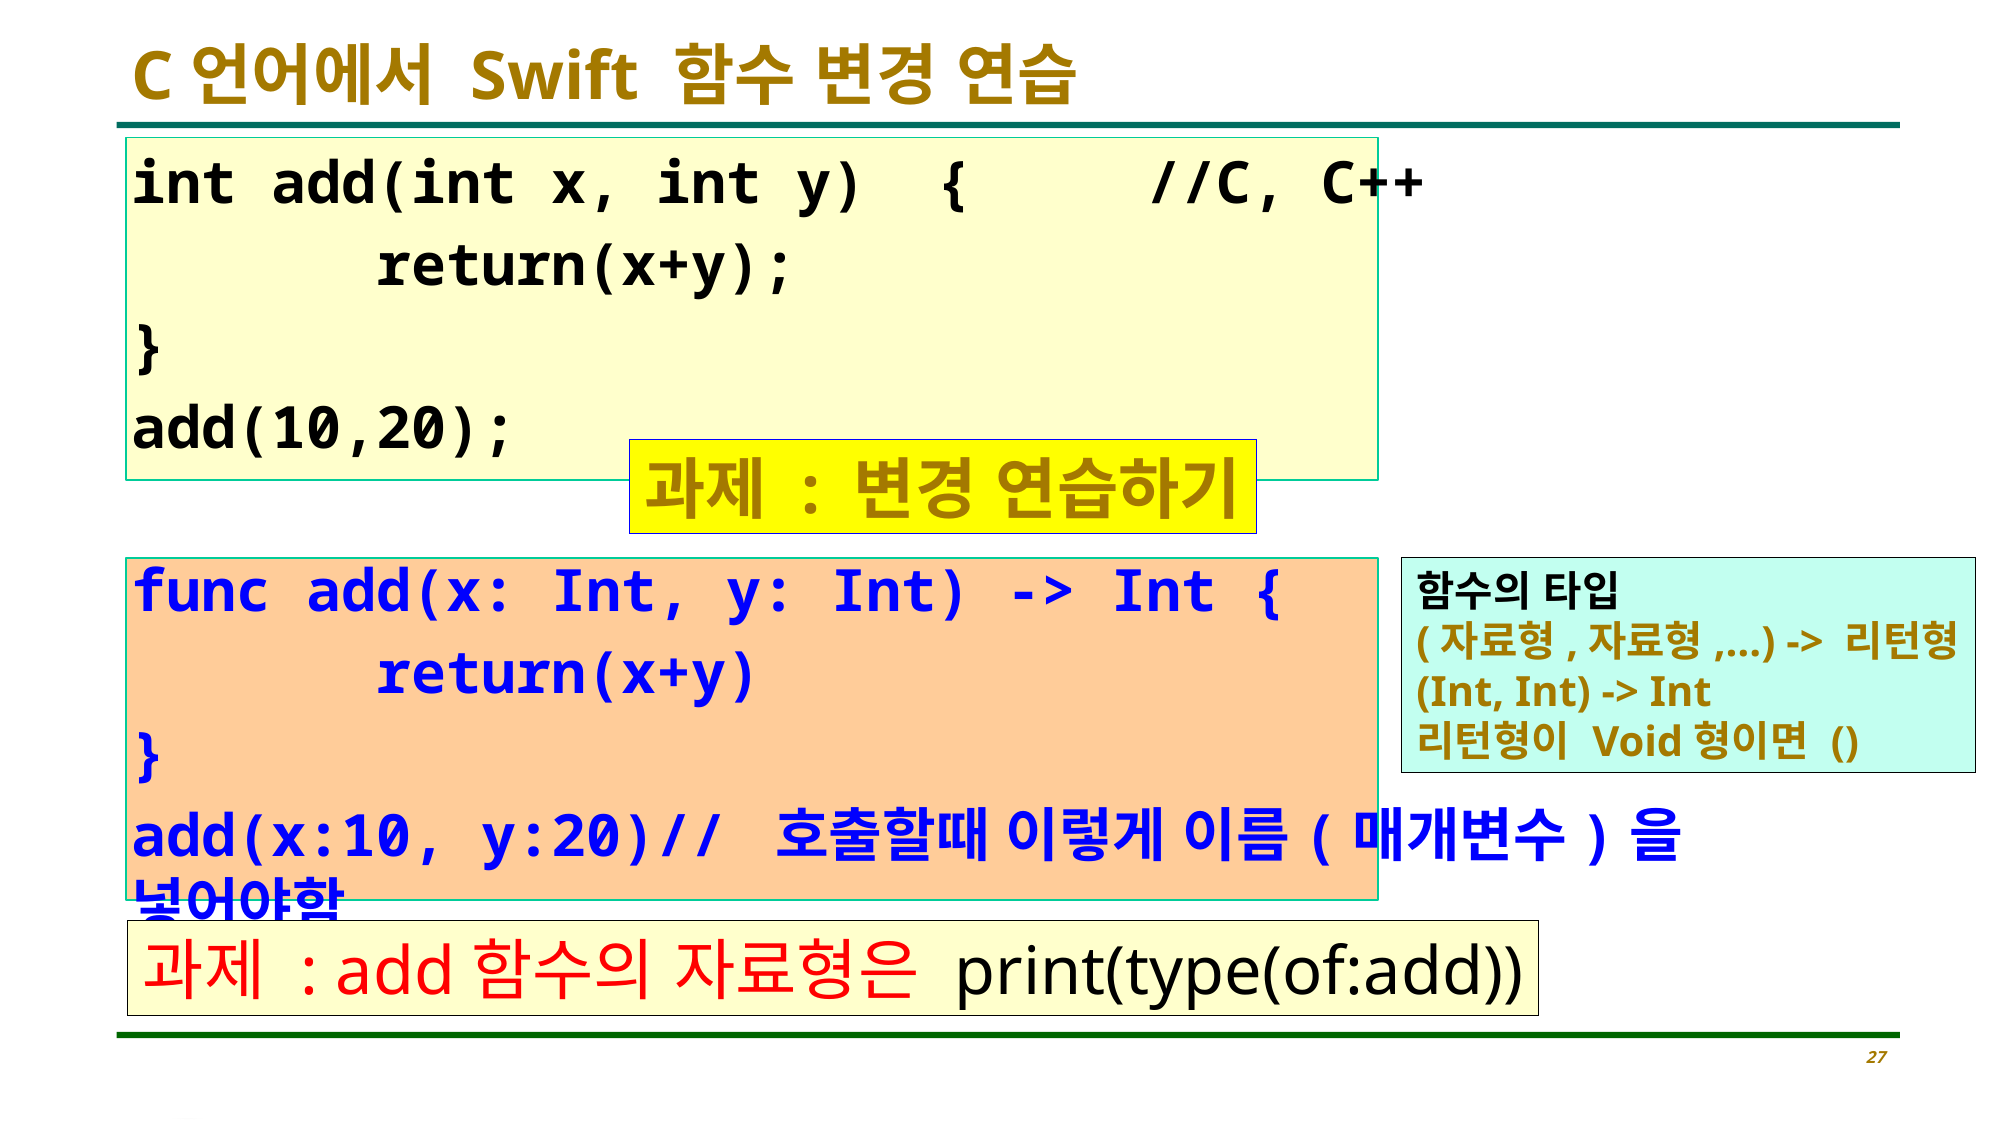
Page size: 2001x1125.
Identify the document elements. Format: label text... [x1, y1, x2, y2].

list int add(int x, int y) { //C, C++ return(x+y); } add(10,20); func add(x: Int, y: Int) -> Int { return(x+y) } add(x:10, y:20)// 호출할때 이렇게 이름(매개변수)을 넣어야함 [116, 137, 1900, 1025]
text_box 과제 : add함수의 자료형은 print(type(of:add)) [127, 920, 1539, 1016]
text_box 과제 : 변경 연습하기 [629, 439, 1257, 534]
text_box 함수의 타입 (자료형,자료형,…) -> 리턴형 (Int, Int) -> Int 리턴형이 Void형이면 () [1401, 557, 1976, 773]
title C언어에서 Swift 함수 변경 연습 [116, 24, 1900, 113]
